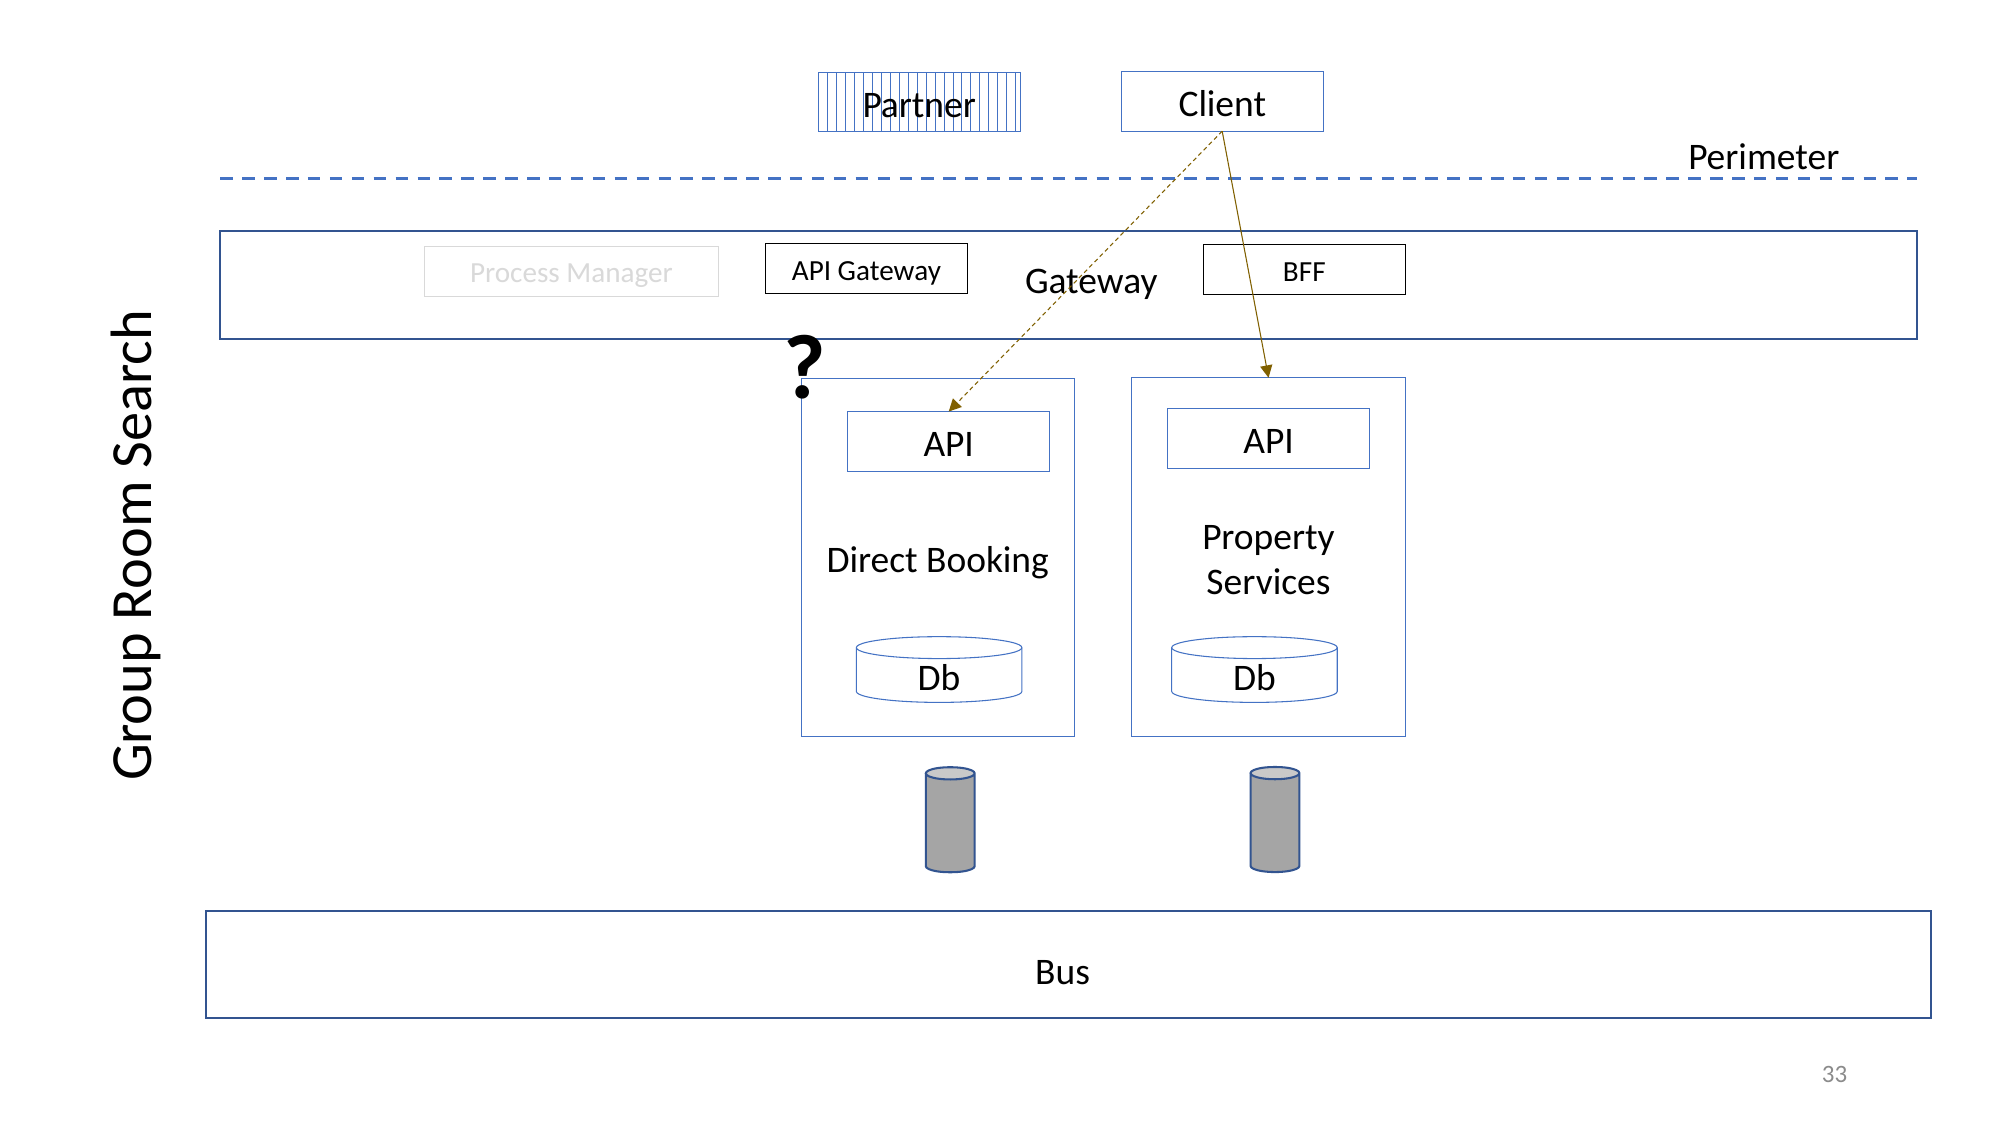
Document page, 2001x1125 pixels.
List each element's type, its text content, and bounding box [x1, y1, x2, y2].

text_box ? [769, 299, 830, 425]
text_box Bus [1020, 939, 1106, 999]
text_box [1223, 131, 1269, 378]
text_box [219, 230, 948, 340]
slide_number 33 [1412, 1042, 1863, 1103]
text_box Partner [818, 72, 1021, 132]
text_box API Gateway [765, 243, 948, 294]
text_box Db [1171, 636, 1338, 703]
text_box [924, 766, 976, 874]
text_box API [847, 411, 1050, 472]
text_box [205, 910, 1932, 1019]
text_box Direct Booking [801, 378, 1075, 737]
text_box Perimeter [1647, 179, 1881, 185]
text_box [1269, 230, 1918, 340]
text_box Property Services [1131, 377, 1406, 737]
text_box Client [1121, 71, 1324, 132]
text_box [948, 131, 1223, 412]
text_box API [1167, 408, 1370, 469]
text_box Group Room Search [85, 238, 171, 852]
text_box Db [855, 636, 1023, 703]
text_box BFF [1269, 244, 1406, 295]
text_box Process Manager [424, 246, 719, 297]
text_box [1249, 765, 1301, 874]
text_box Perimeter [1647, 124, 1881, 178]
